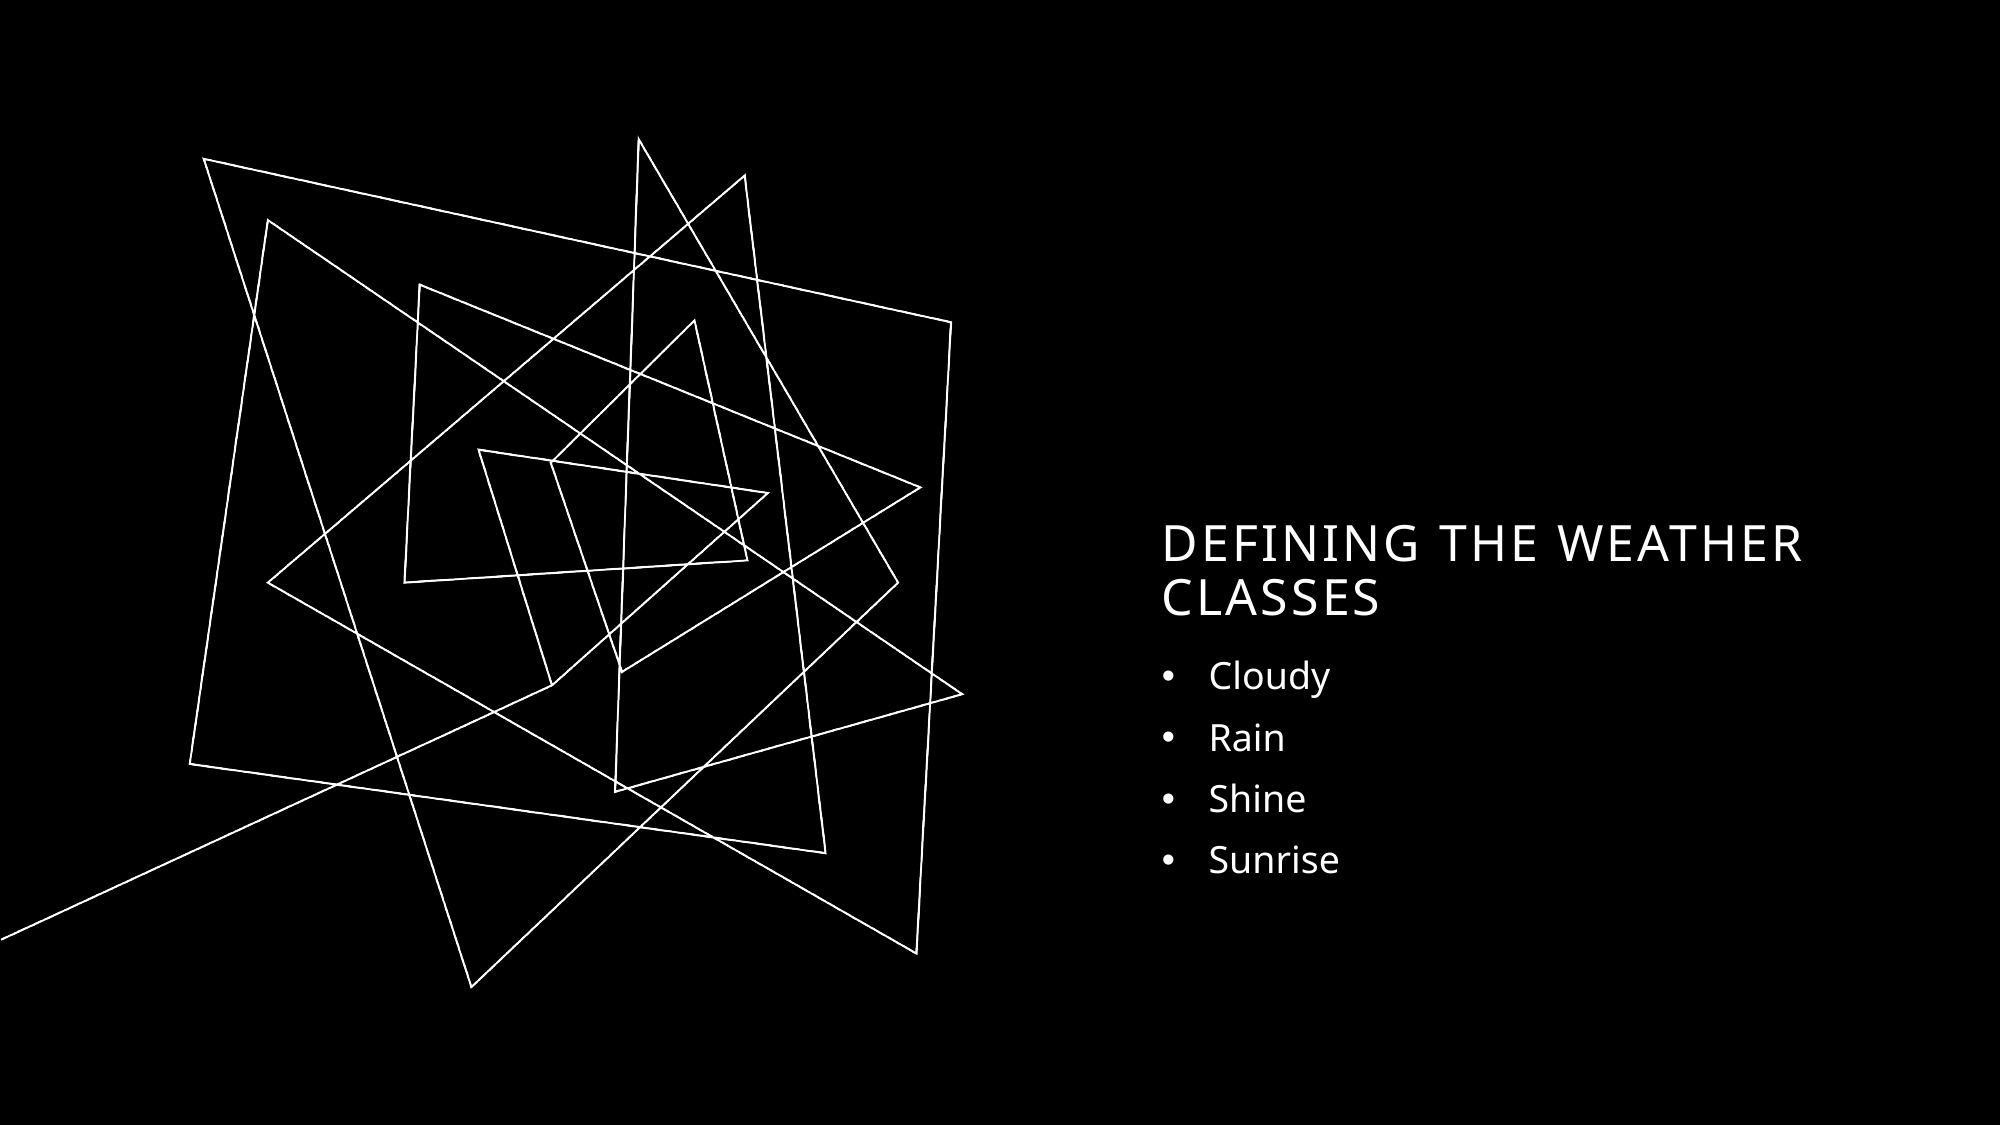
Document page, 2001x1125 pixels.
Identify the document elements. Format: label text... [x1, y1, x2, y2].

picture [0, 135, 965, 989]
title Defining the Weather Classes [1146, 352, 1833, 634]
subtitle Cloudy Rain Shine Sunrise [1146, 649, 1833, 710]
